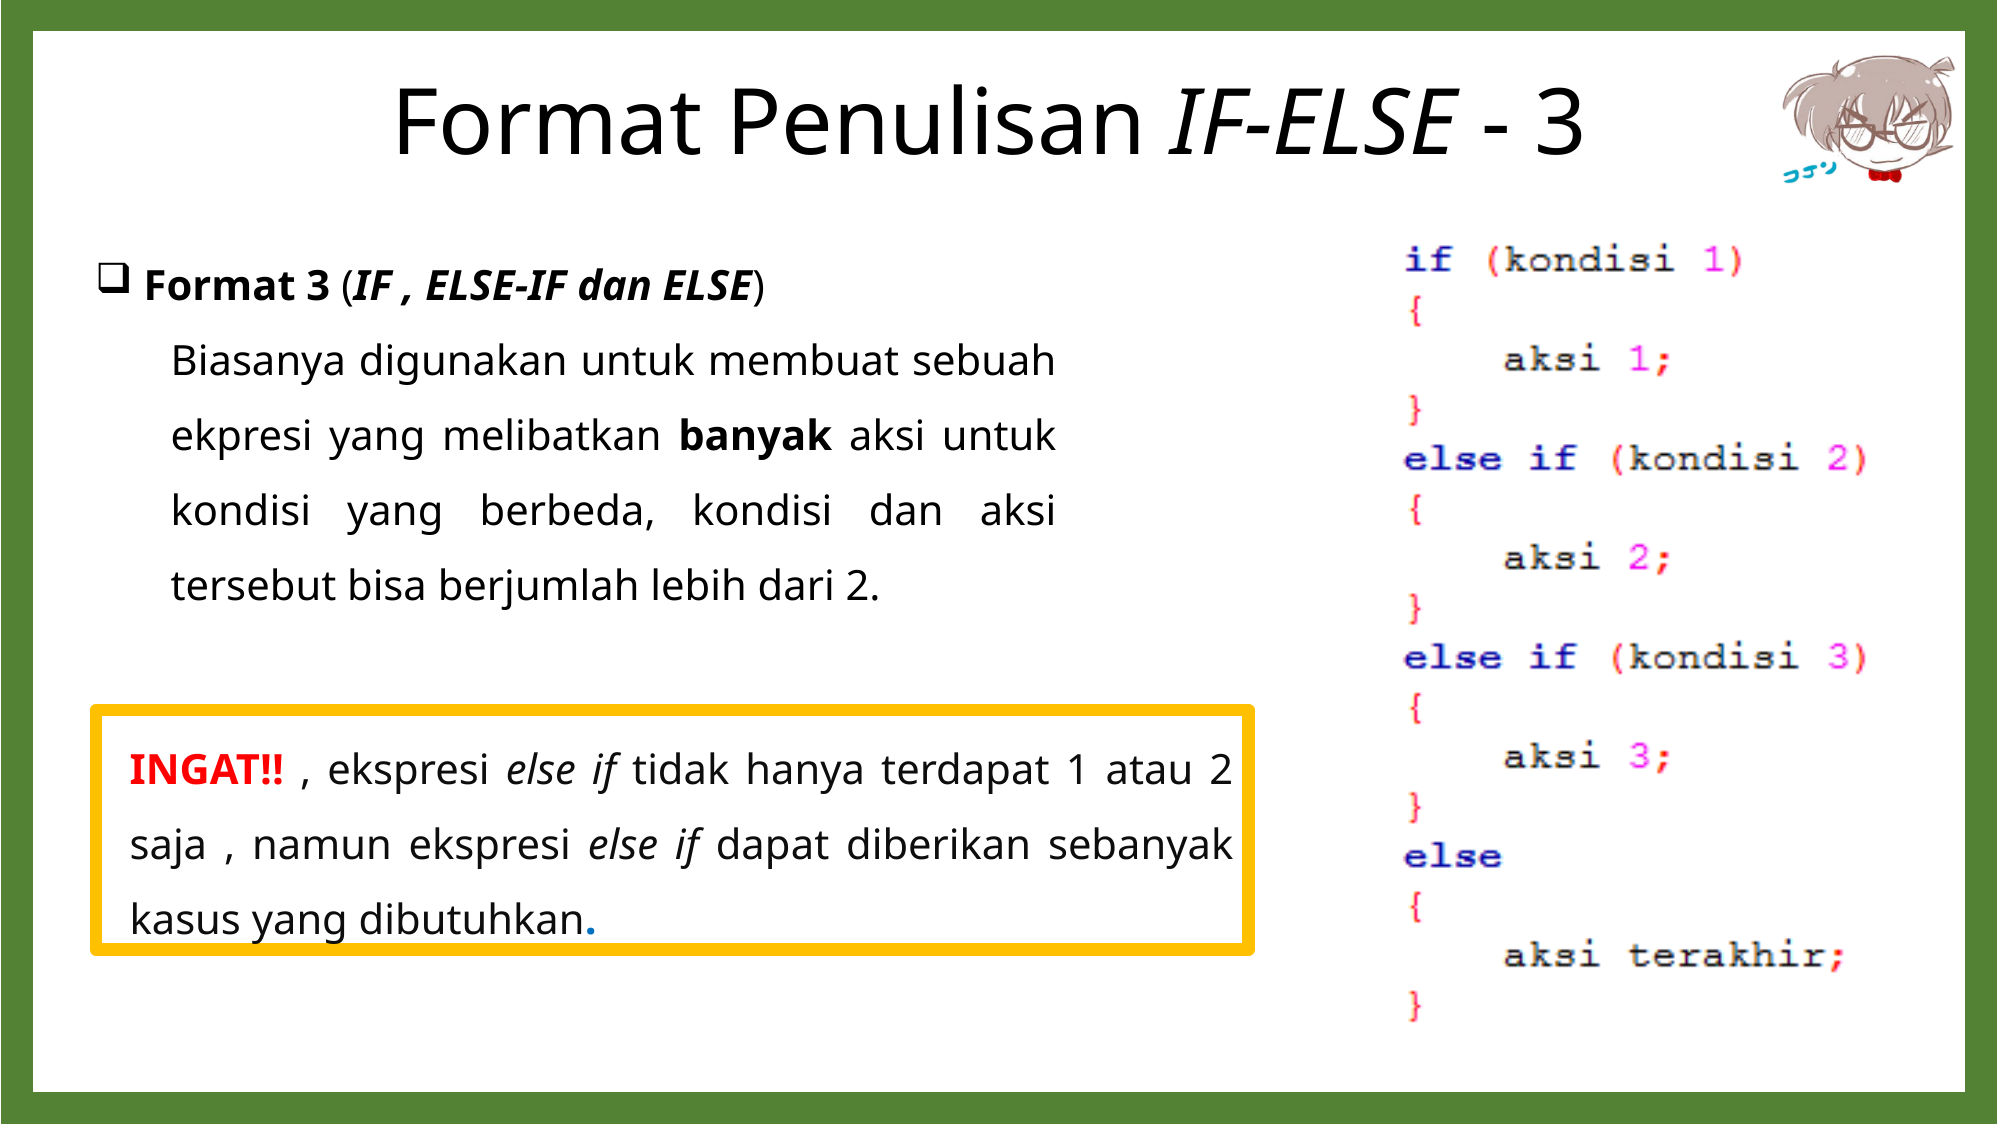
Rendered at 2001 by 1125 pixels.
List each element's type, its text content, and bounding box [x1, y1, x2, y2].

text_box INGAT!! , ekspresi else if tidak hanya terdapat 1 atau 2 saja , namun ekspresi else if dapat diberikan sebanyak kasus yang dibutuhkan. [95, 710, 1249, 950]
picture [1776, 46, 1962, 189]
picture [1396, 225, 1896, 1050]
text_box [16, 15, 1982, 1109]
